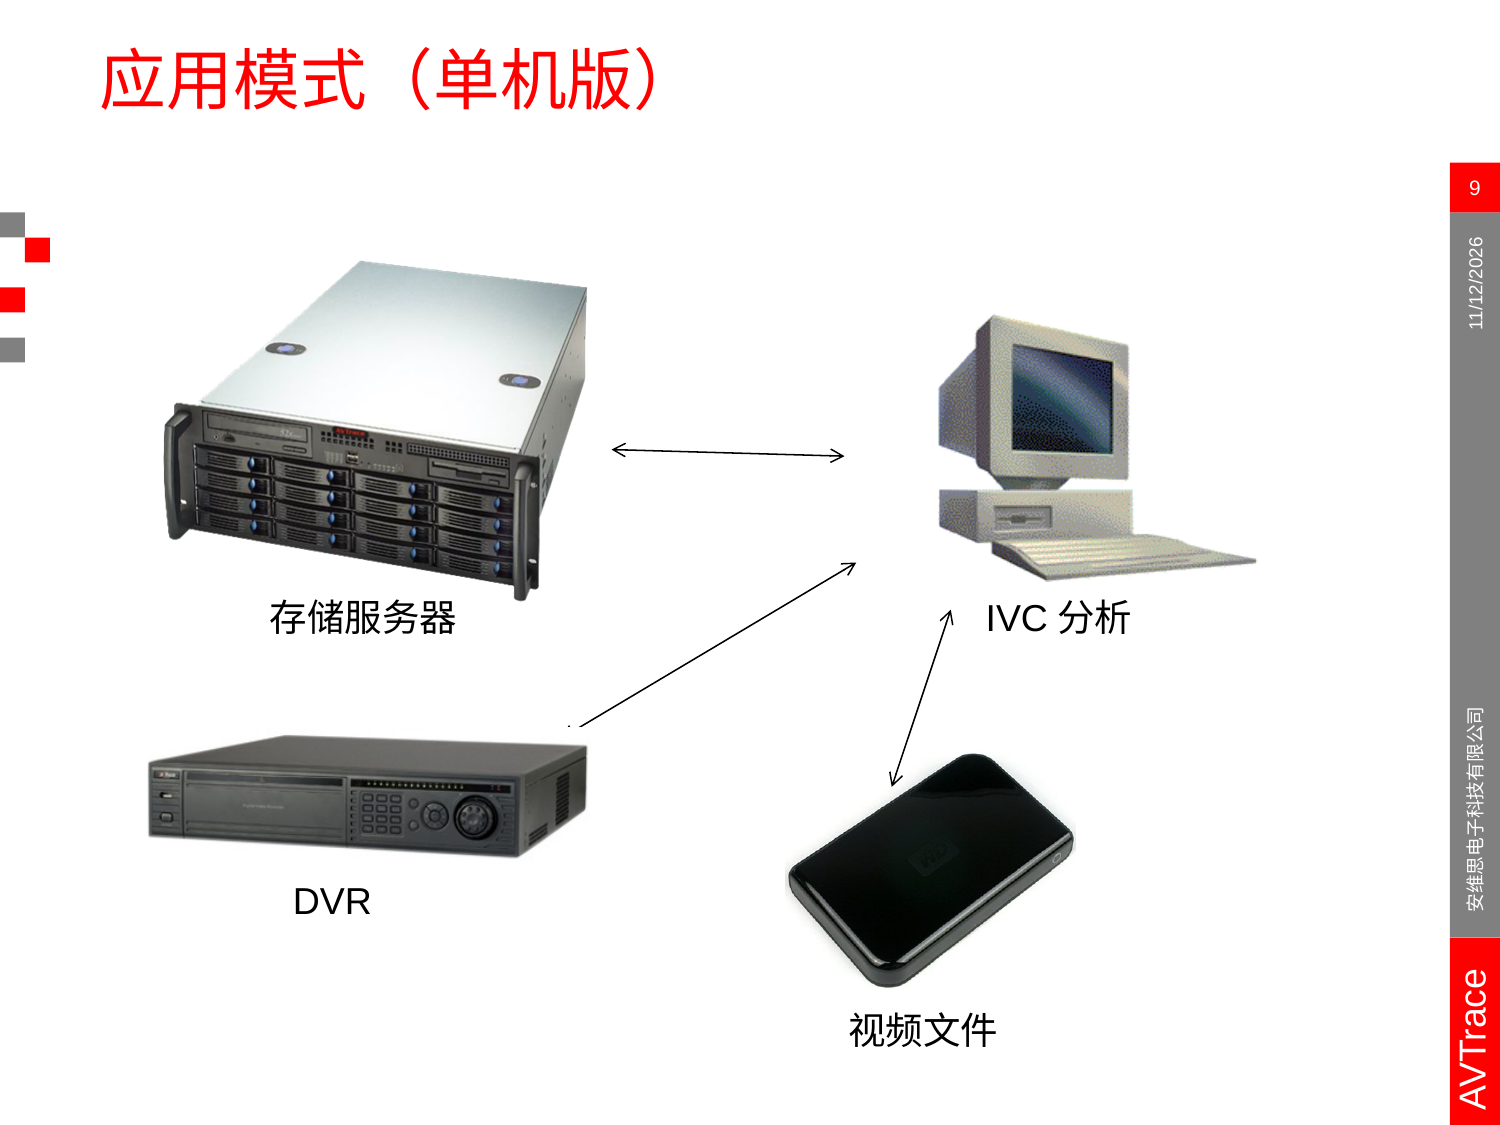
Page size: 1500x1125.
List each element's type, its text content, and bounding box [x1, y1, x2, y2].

text_box 存储服务器 [255, 612, 473, 646]
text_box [611, 449, 845, 457]
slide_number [1449, 237, 1500, 438]
picture [147, 727, 592, 862]
text_box DVR [278, 871, 387, 930]
picture [785, 751, 1076, 990]
text_box 视频文件 [833, 999, 1014, 1060]
slide_number 9 [1449, 162, 1500, 213]
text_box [832, 668, 1010, 729]
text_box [560, 562, 857, 739]
title 应用模式（单机版） [99, 37, 1401, 176]
text_box IVC分析 [970, 590, 1147, 646]
picture [938, 314, 1259, 583]
footer 安维思电子科技有限公司 [1450, 438, 1500, 913]
picture [159, 255, 591, 603]
